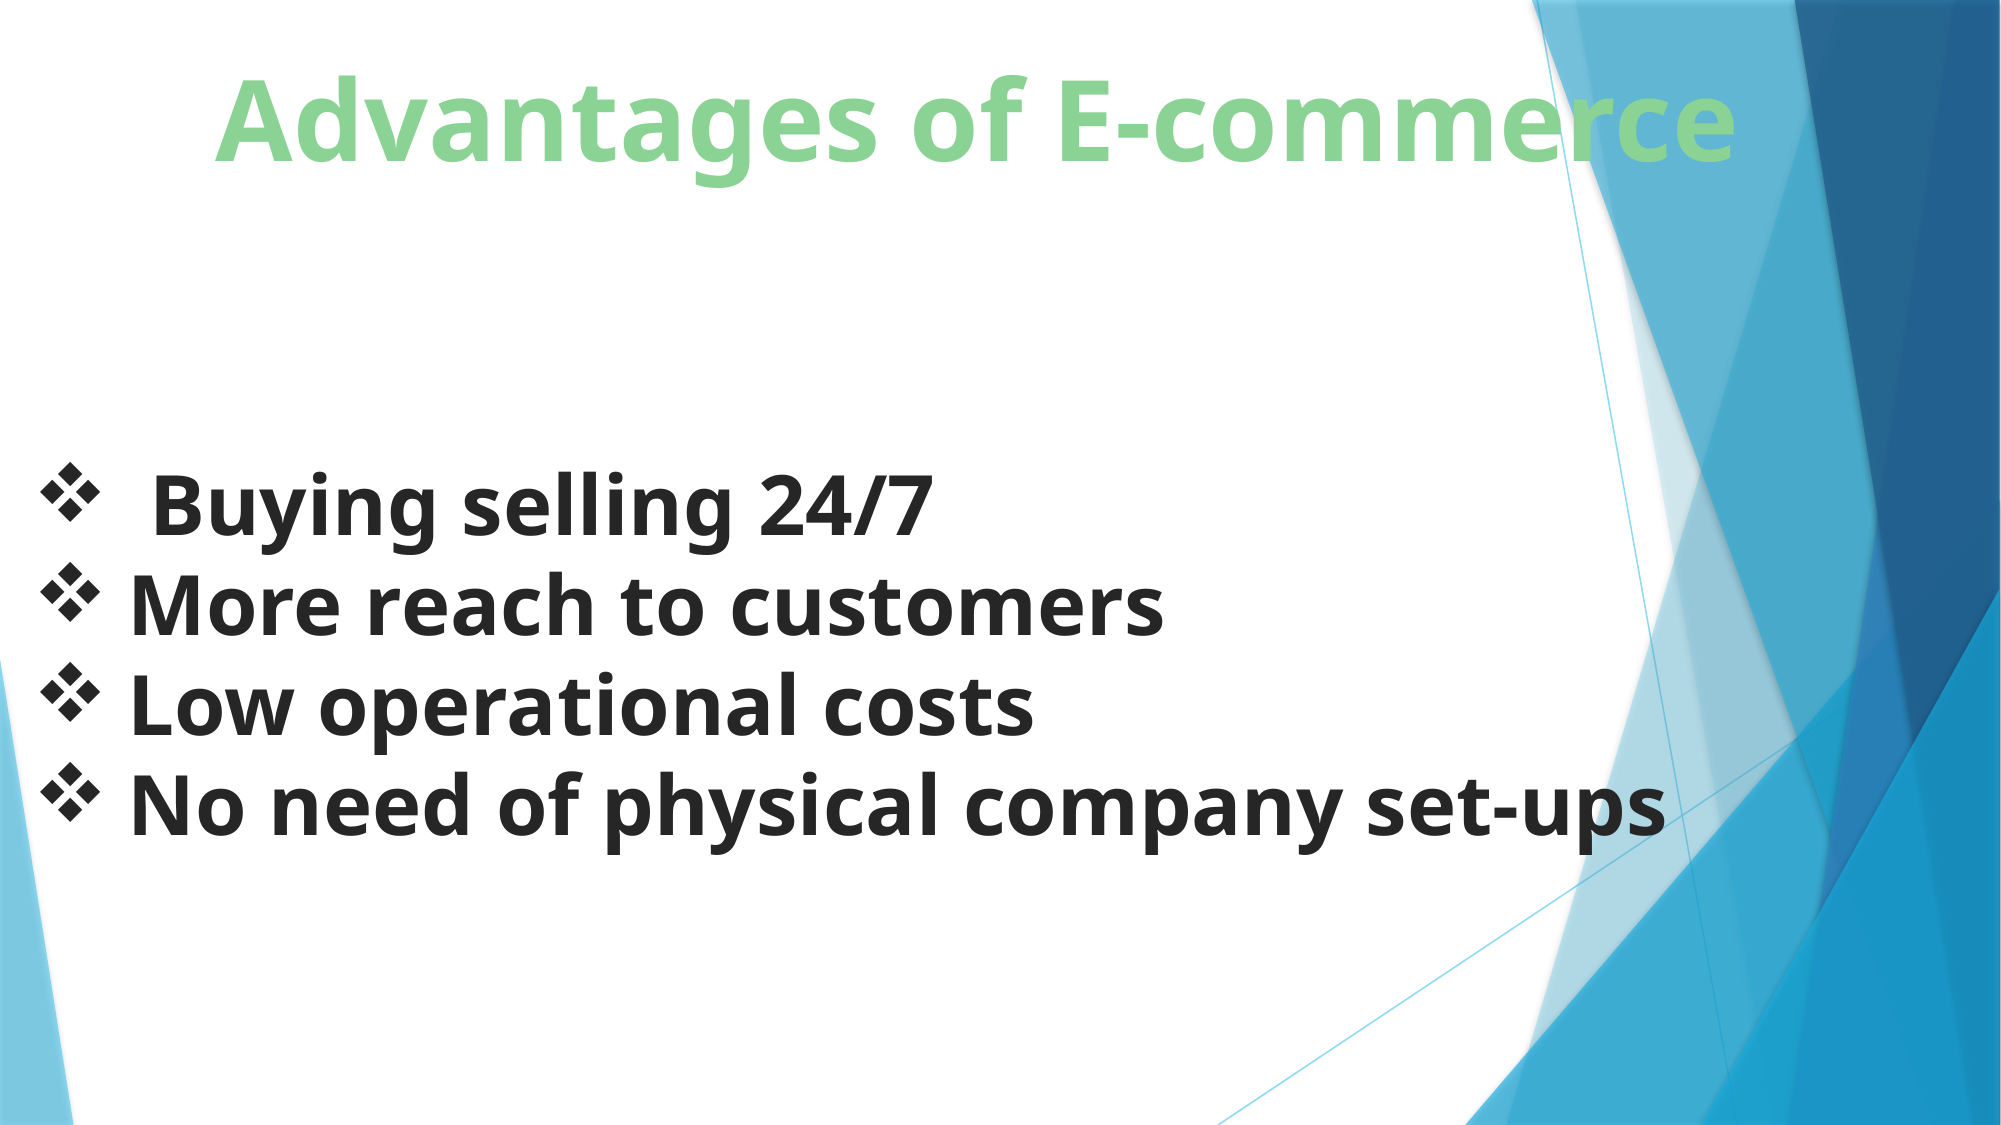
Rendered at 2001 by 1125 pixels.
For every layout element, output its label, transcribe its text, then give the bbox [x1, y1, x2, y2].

text_box Buying selling 24/7 More reach to customers Low operational costs No need of physical company set-ups [18, 444, 1712, 860]
text_box Advantages of E-commerce [200, 41, 1756, 192]
